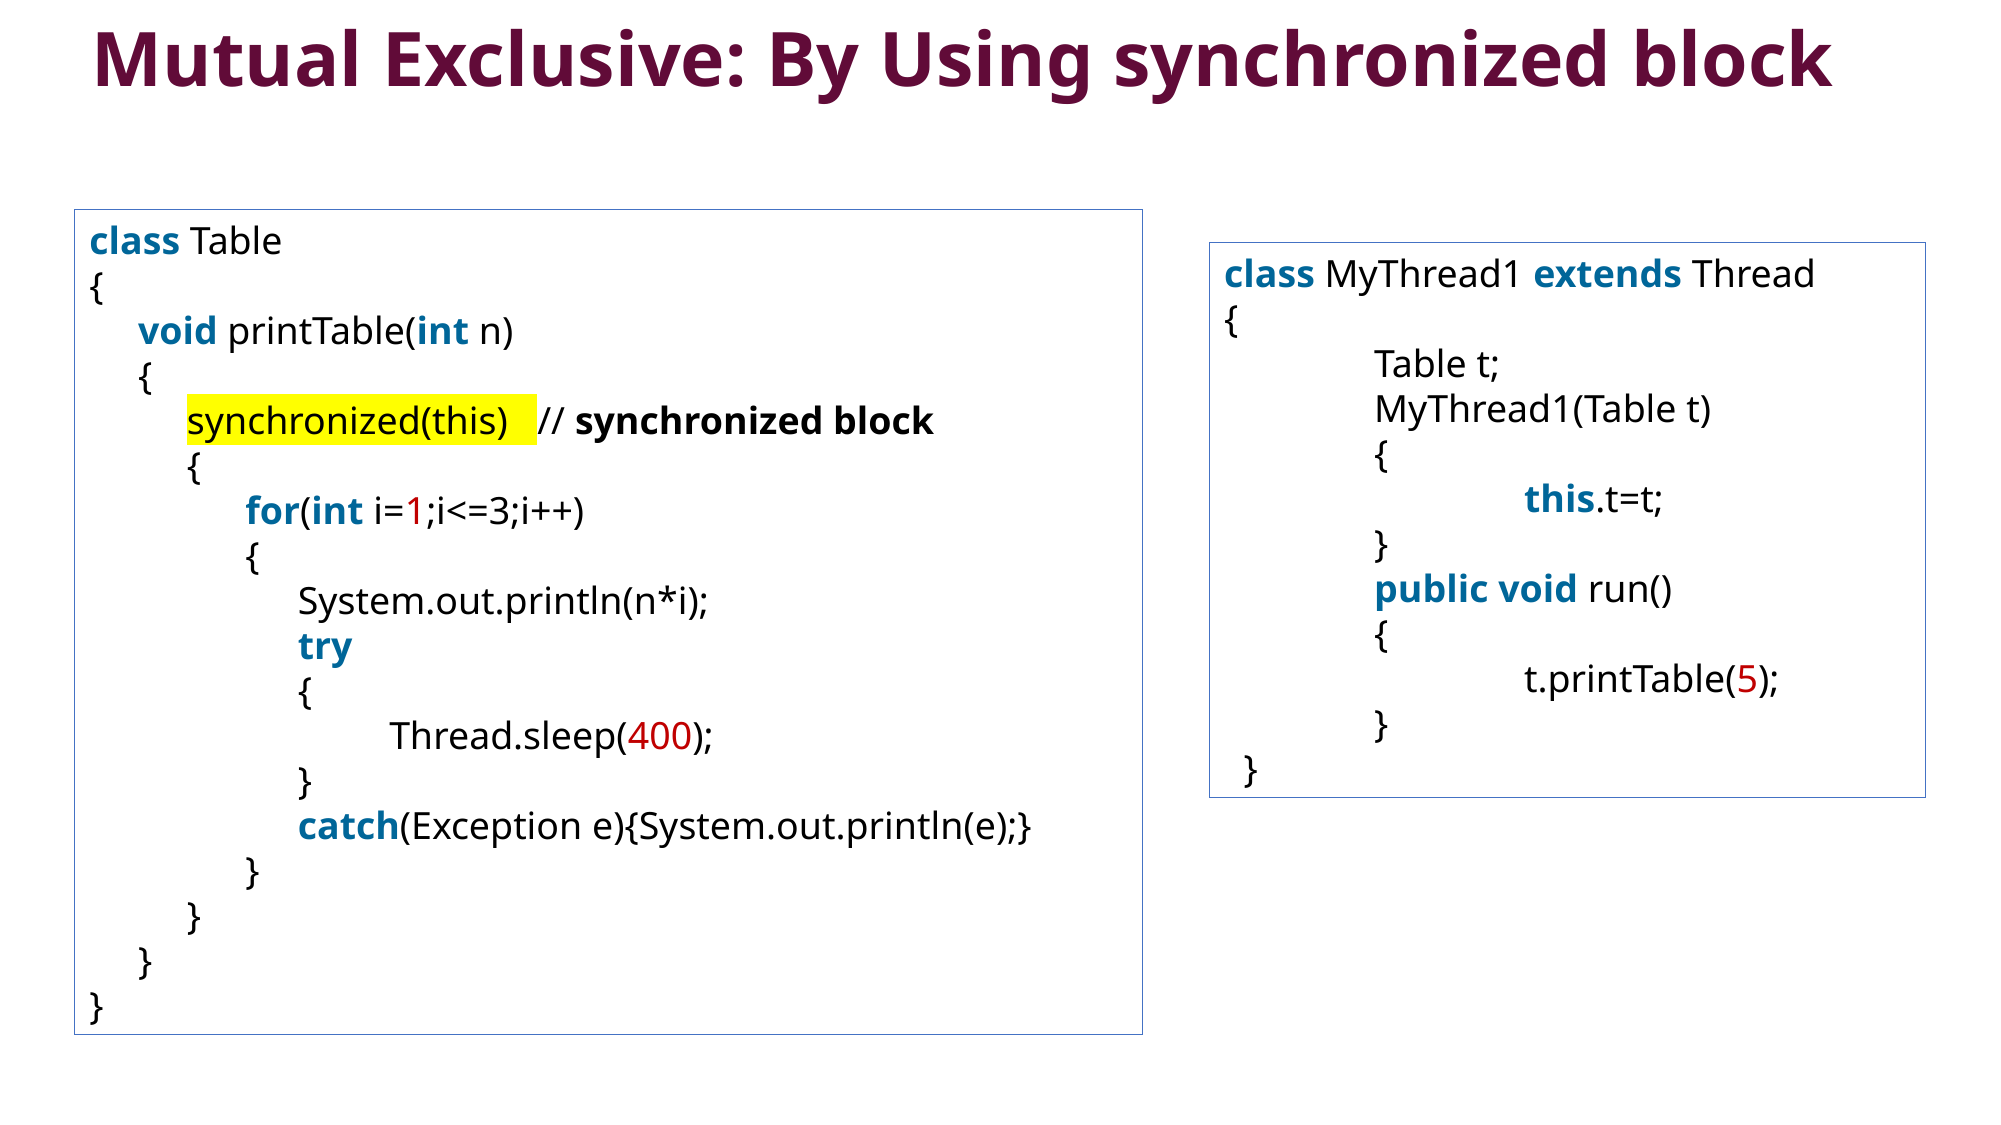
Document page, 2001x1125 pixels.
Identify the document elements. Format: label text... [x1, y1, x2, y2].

text_box class MyThread1 extends Thread { Table t; MyThread1(Table t) { this.t=t; } public void run() { t.printTable(5); } } [1209, 242, 1926, 798]
title Mutual Exclusive: By Using synchronized block [65, 6, 1861, 118]
text_box class Table { void printTable(int n) { synchronized(this) // synchronized block { for(int i=1;i<=3;i++) { System.out.println(n*i); try { Thread.sleep(400); } catch(Exception e){System.out.println(e);} } } } } [74, 209, 1143, 1035]
